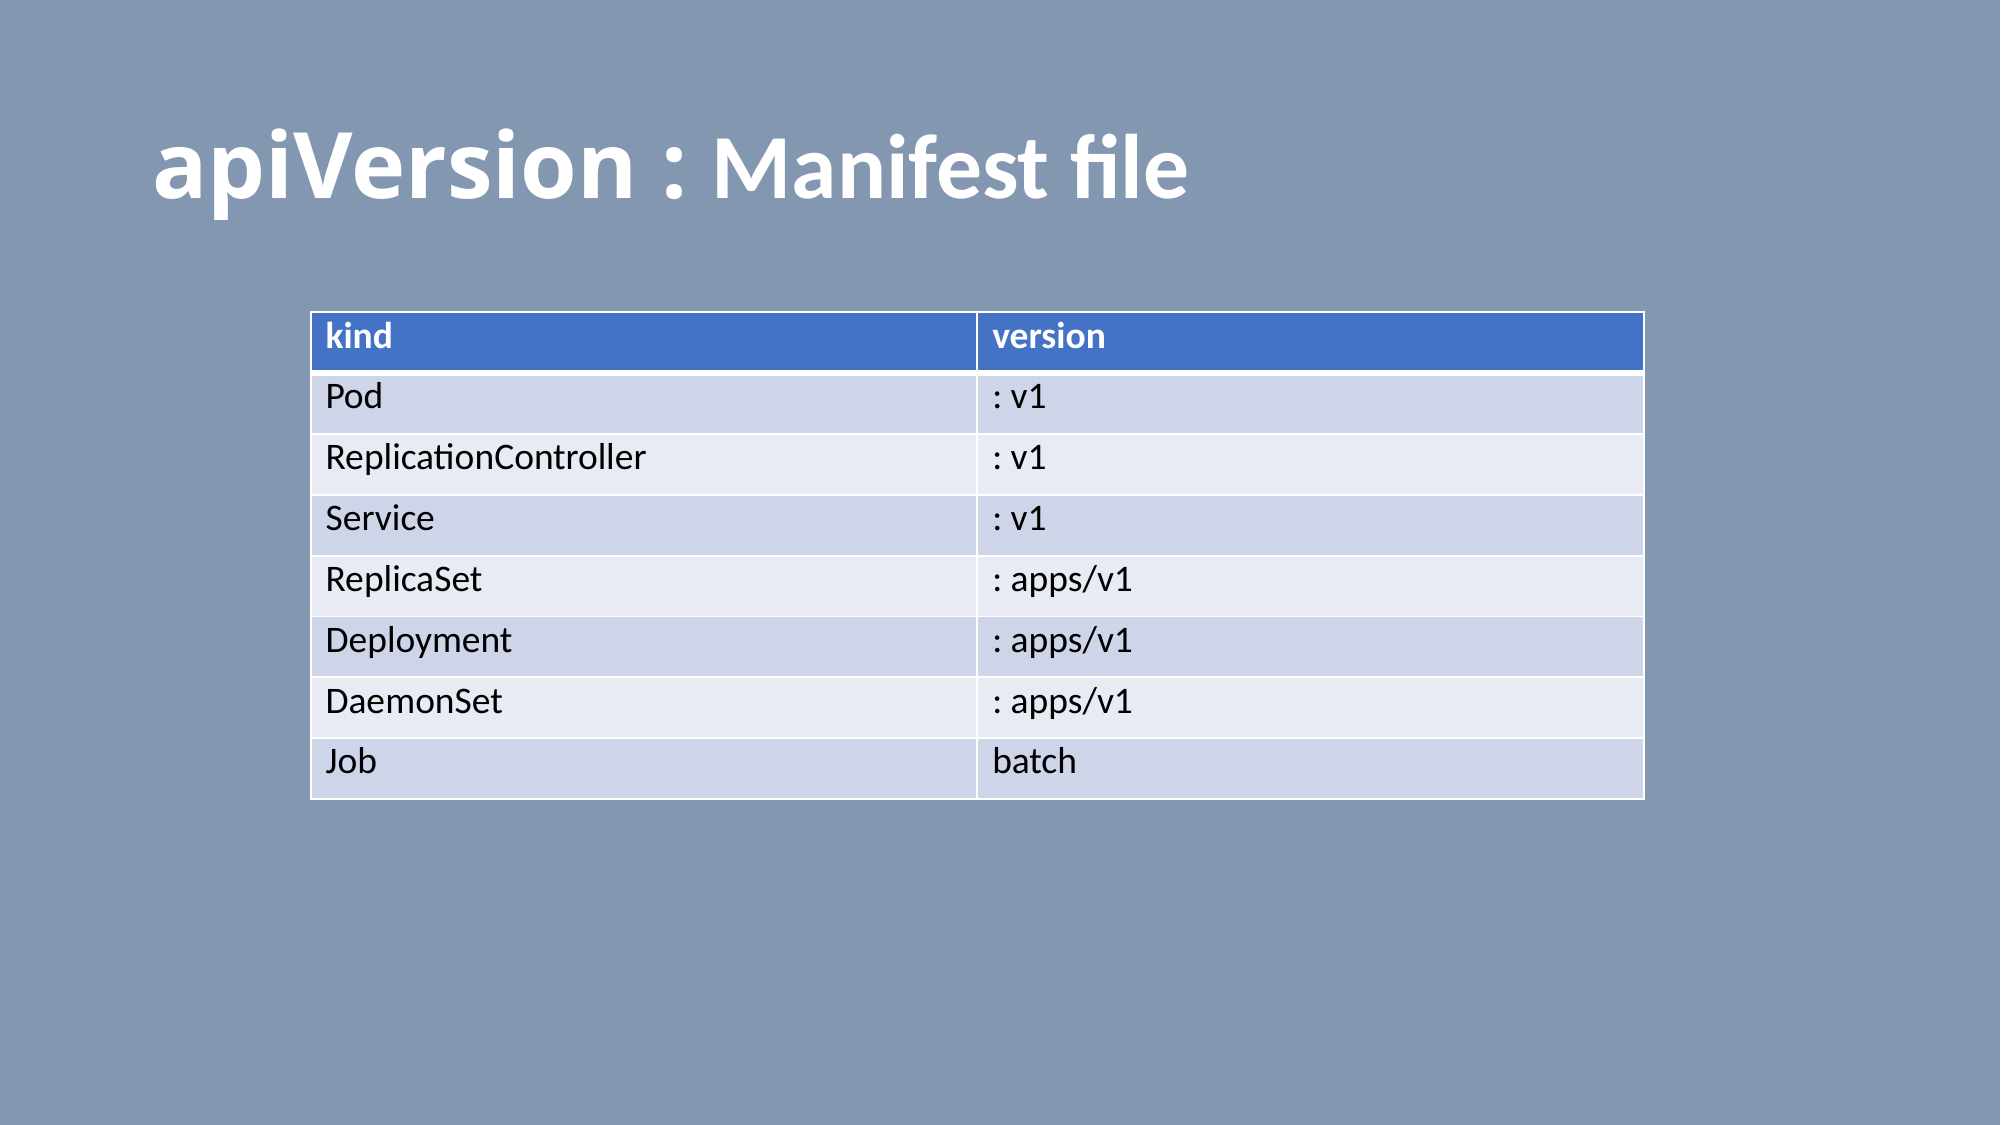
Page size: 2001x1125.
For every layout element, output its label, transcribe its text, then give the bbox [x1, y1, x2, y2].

table_cell : v1 [978, 435, 1643, 494]
table_cell Pod [312, 376, 976, 433]
table_cell ReplicationController [312, 435, 976, 494]
table_cell : v1 [978, 376, 1643, 433]
text_box [154, 312, 2000, 952]
table_cell Service [312, 496, 976, 555]
table_cell ReplicaSet [312, 557, 976, 616]
table_cell Job [312, 739, 976, 798]
table_cell : apps/v1 [978, 678, 1643, 737]
table_cell : v1 [978, 496, 1643, 555]
table_header kind [312, 313, 976, 370]
table_cell : apps/v1 [978, 557, 1643, 616]
table_header version [978, 313, 1643, 370]
table_cell Deployment [312, 617, 976, 676]
table_cell : apps/v1 [978, 617, 1643, 676]
table_cell DaemonSet [312, 678, 976, 737]
title apiVersion : Manifest file [137, 59, 1863, 278]
table_cell batch [978, 739, 1643, 798]
